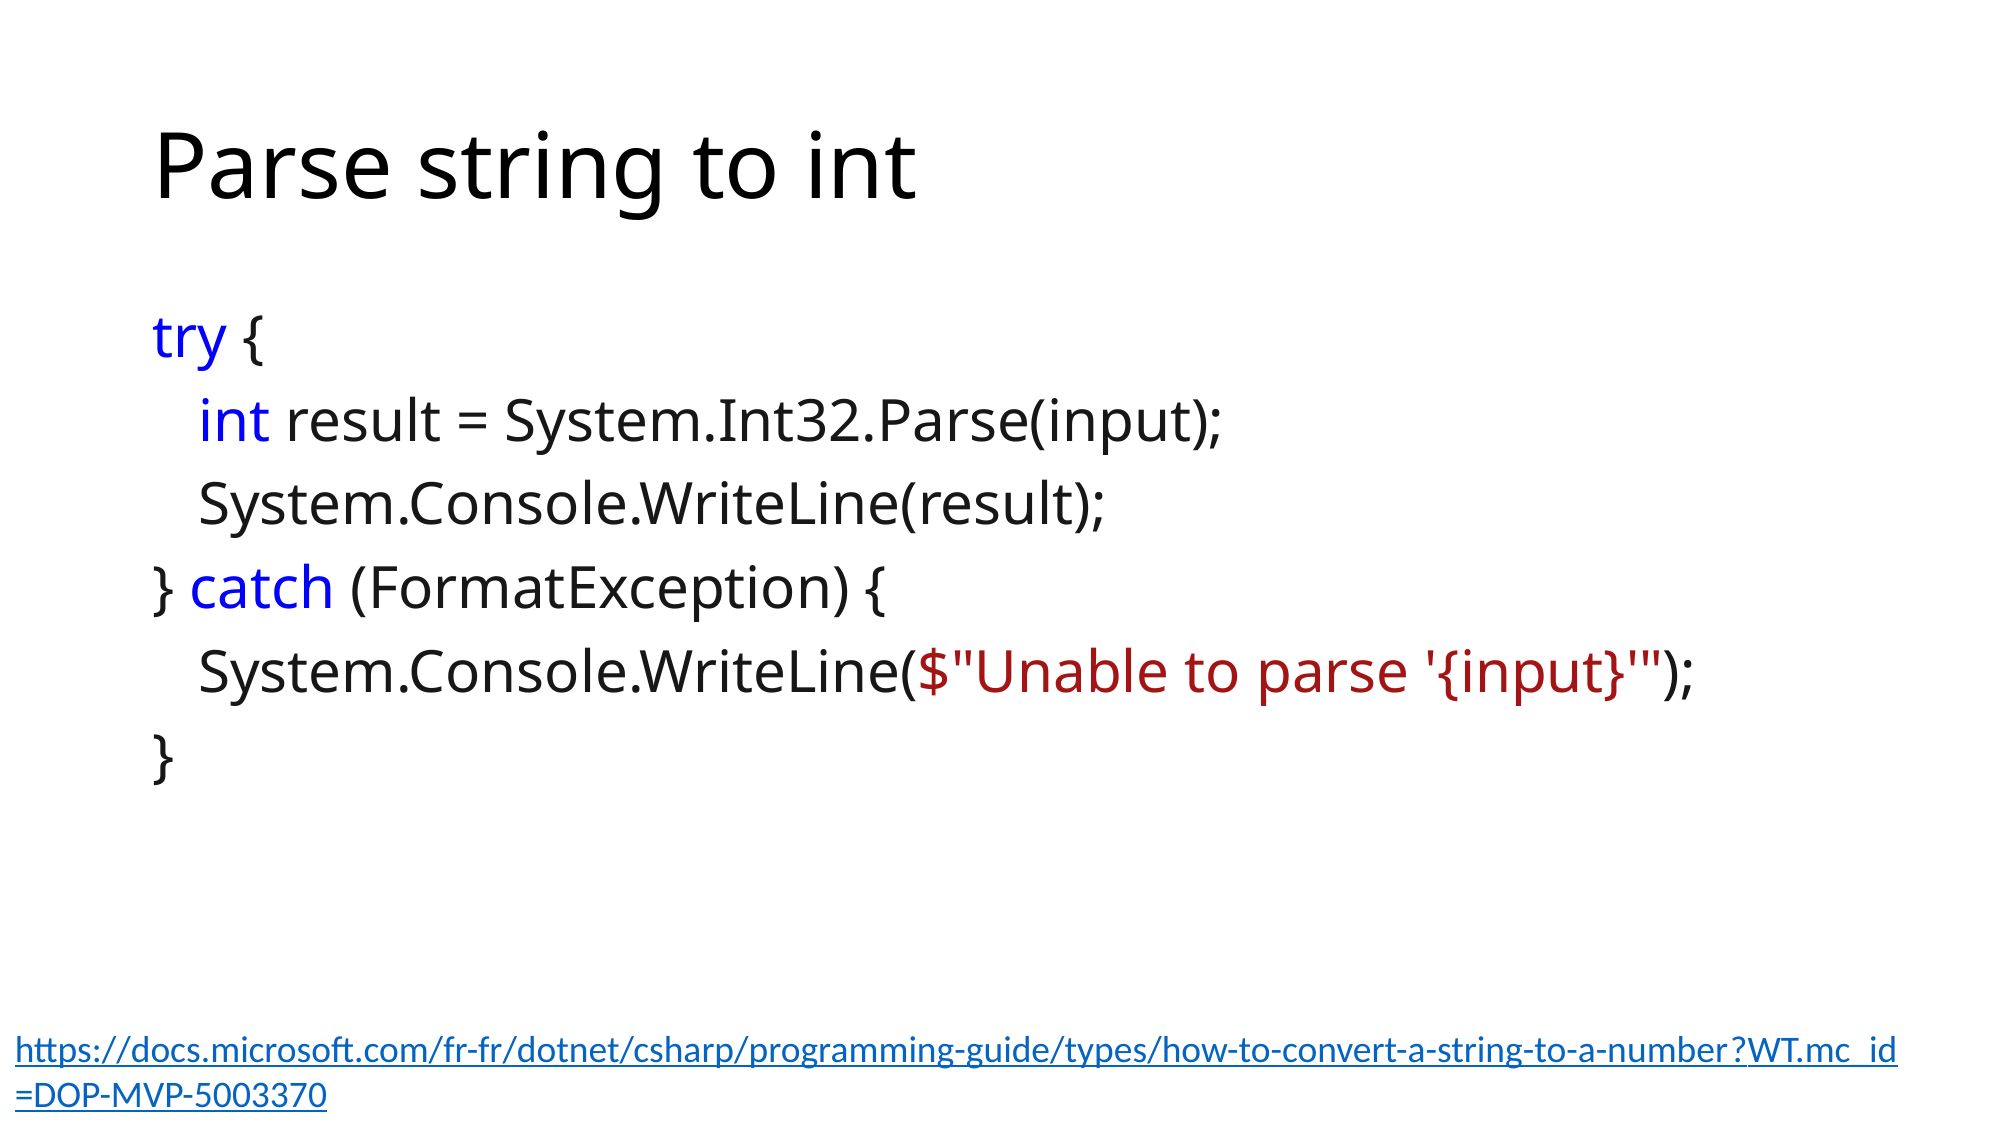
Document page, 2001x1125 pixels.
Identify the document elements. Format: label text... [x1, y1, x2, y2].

list try { int result = System.Int32.Parse(input); System.Console.WriteLine(result); } catch (FormatException) { System.Console.WriteLine($"Unable to parse '{input}'"); } [137, 299, 1863, 1014]
title Parse string to int [137, 59, 1863, 278]
text_box https://docs.microsoft.com/fr-fr/dotnet/csharp/programming-guide/types/how-to-convert-a-string-to-a-number?WT.mc_id=DOP-MVP-5003370 [0, 1017, 1971, 1123]
